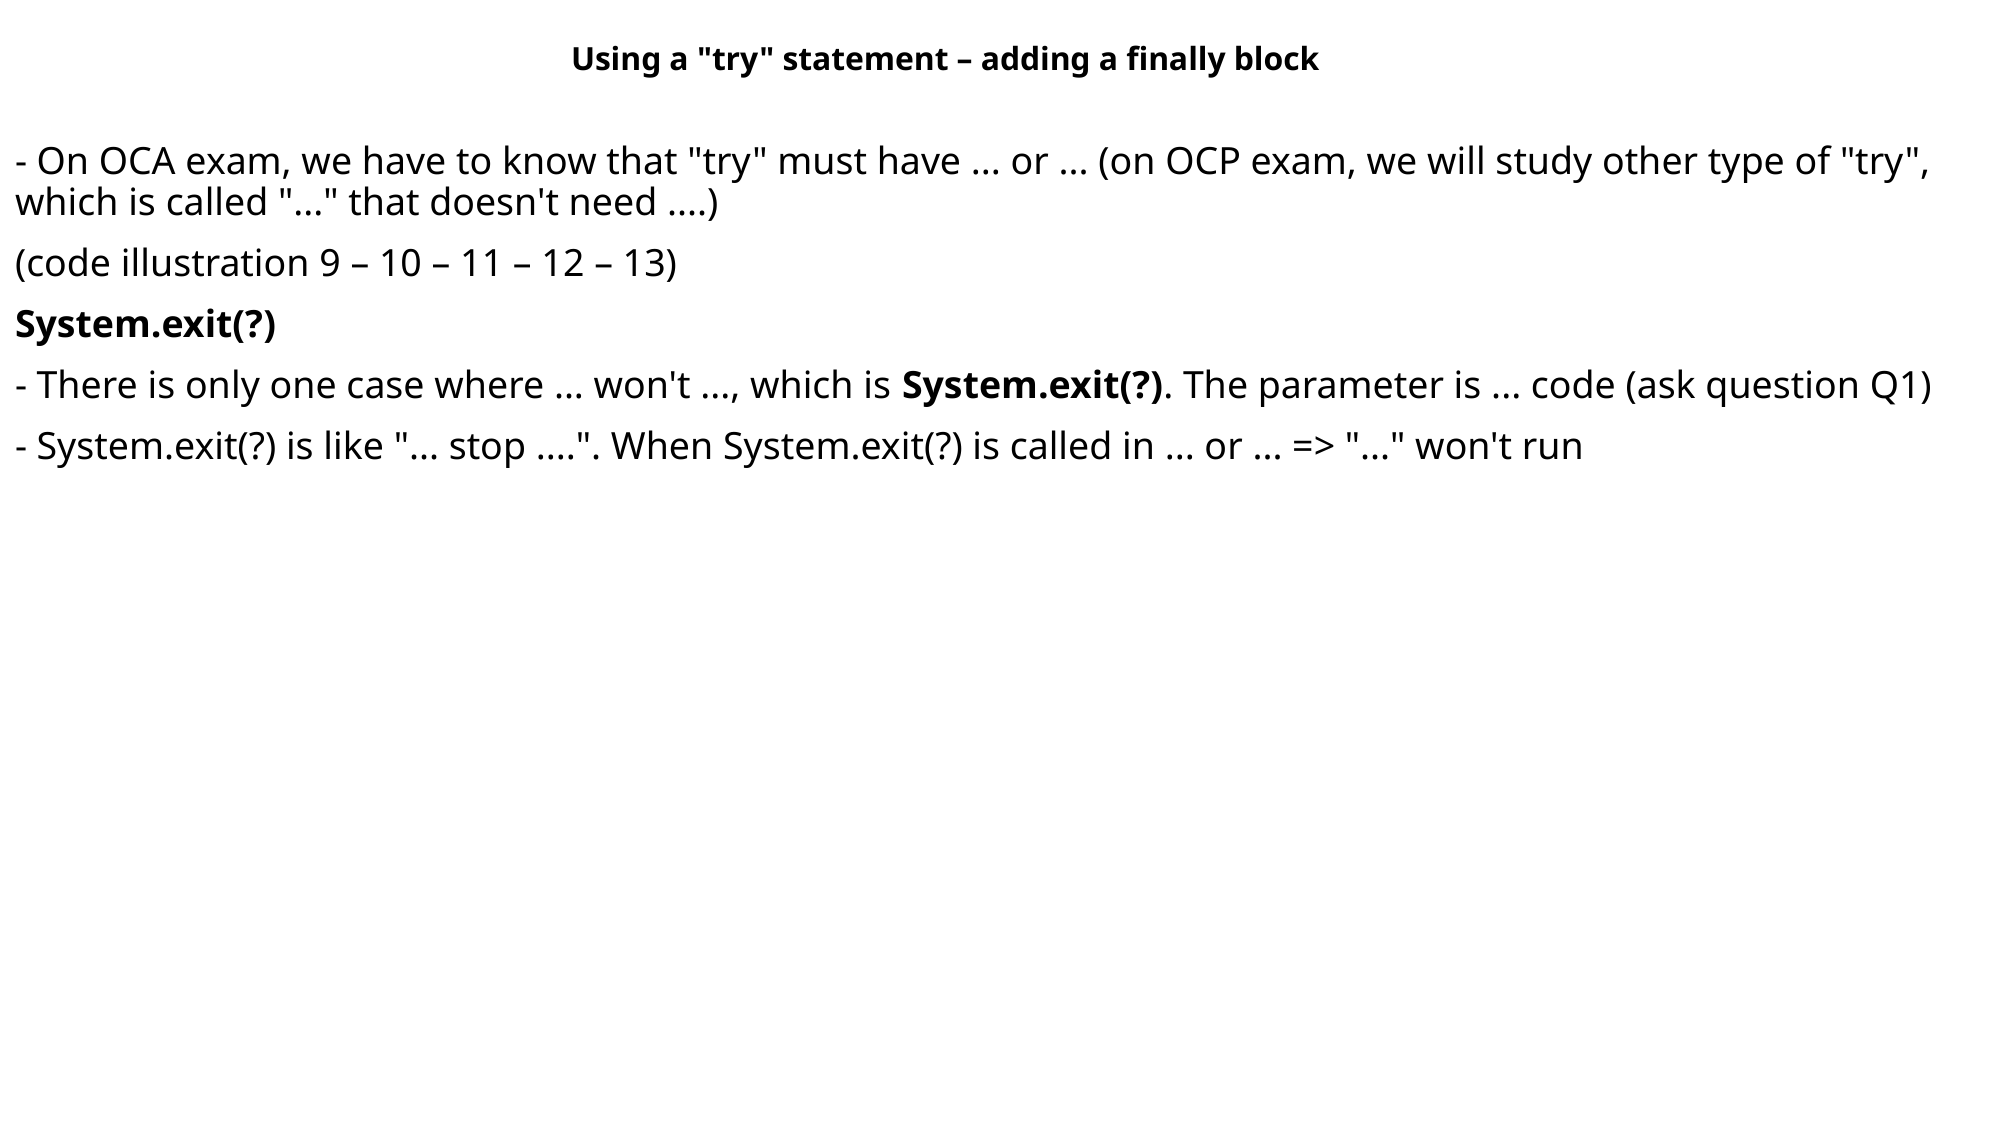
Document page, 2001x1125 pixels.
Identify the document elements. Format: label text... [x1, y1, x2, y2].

subtitle Using a "try" statement – adding a finally block [24, 35, 1866, 86]
text_box - On OCA exam, we have to know that "try" must have ... or ... (on OCP exam, we will study other type of "try", which is called "..." that doesn't need ....) (code illustration 9 – 10 – 11 – 12 – 13) System.exit(?) - There is only one case where ... won't ..., which is System.exit(?). The parameter is ... code (ask question Q1) - System.exit(?) is like "... stop ....". When System.exit(?) is called in ... or ... => "..." won't run [0, 134, 2000, 1125]
